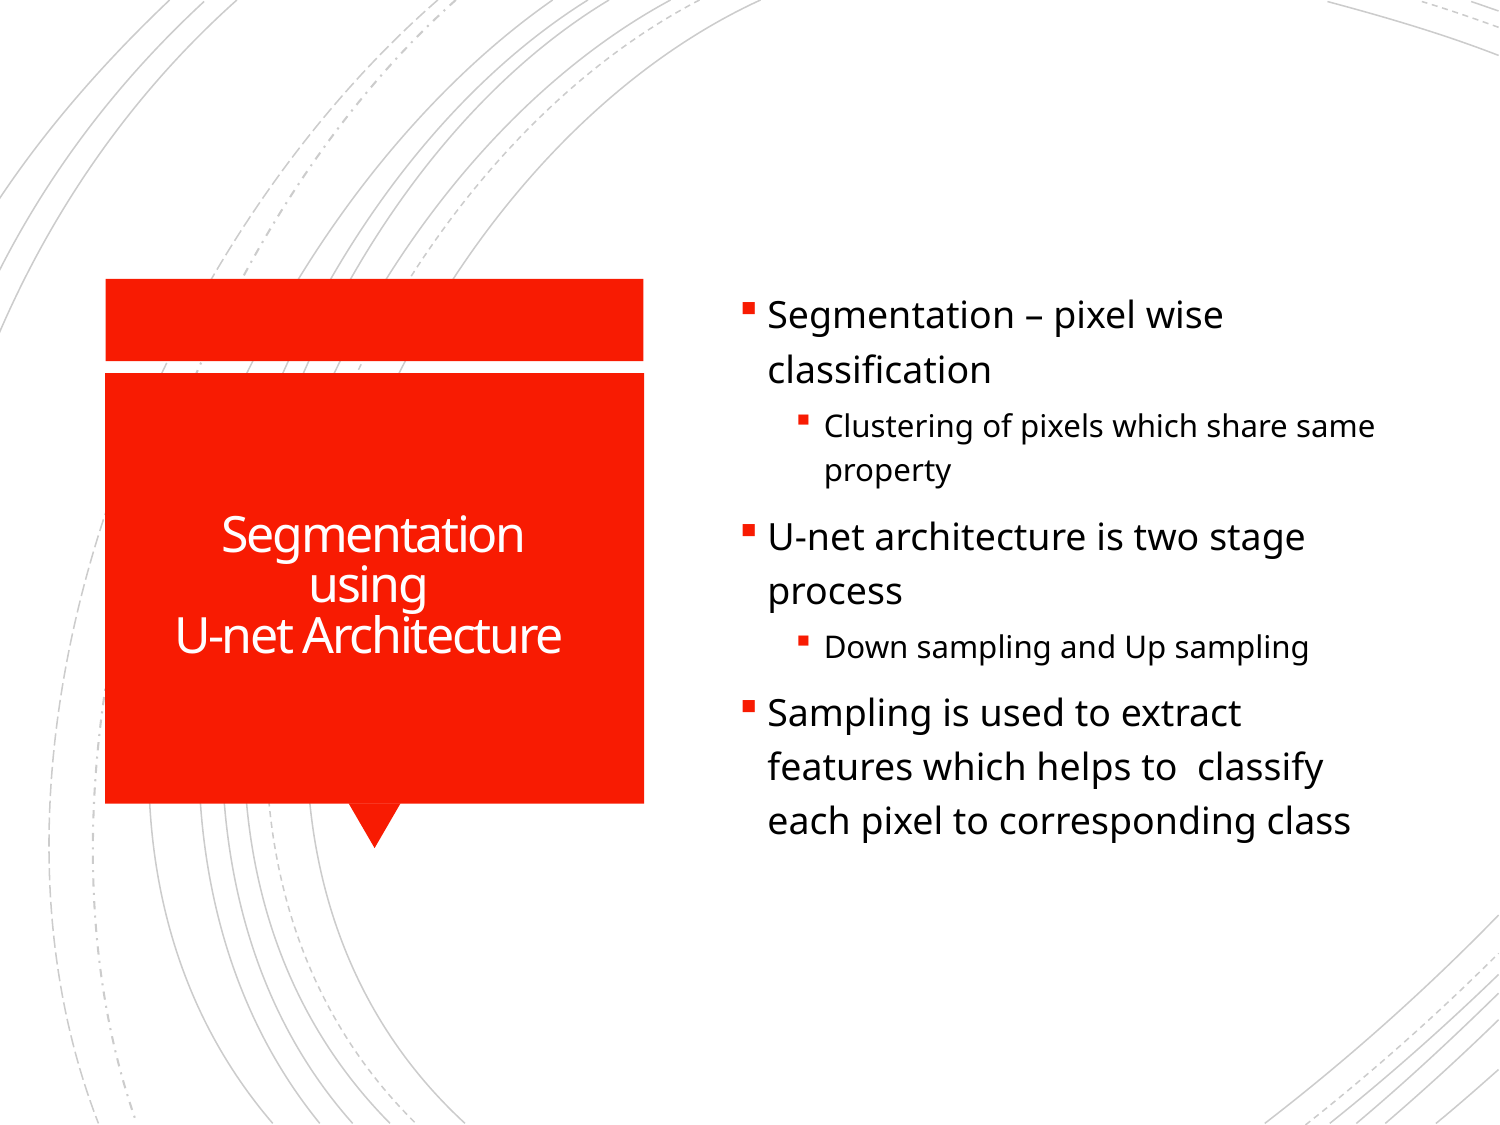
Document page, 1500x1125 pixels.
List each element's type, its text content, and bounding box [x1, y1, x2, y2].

list Segmentation – pixel wise classification Clustering of pixels which share same property U-net architecture is two stage process Down sampling and Up sampling Sampling is used to extract features which helps to classify each pixel to corresponding class [724, 131, 1396, 993]
title Segmentation using U-net Architecture [118, 385, 630, 790]
